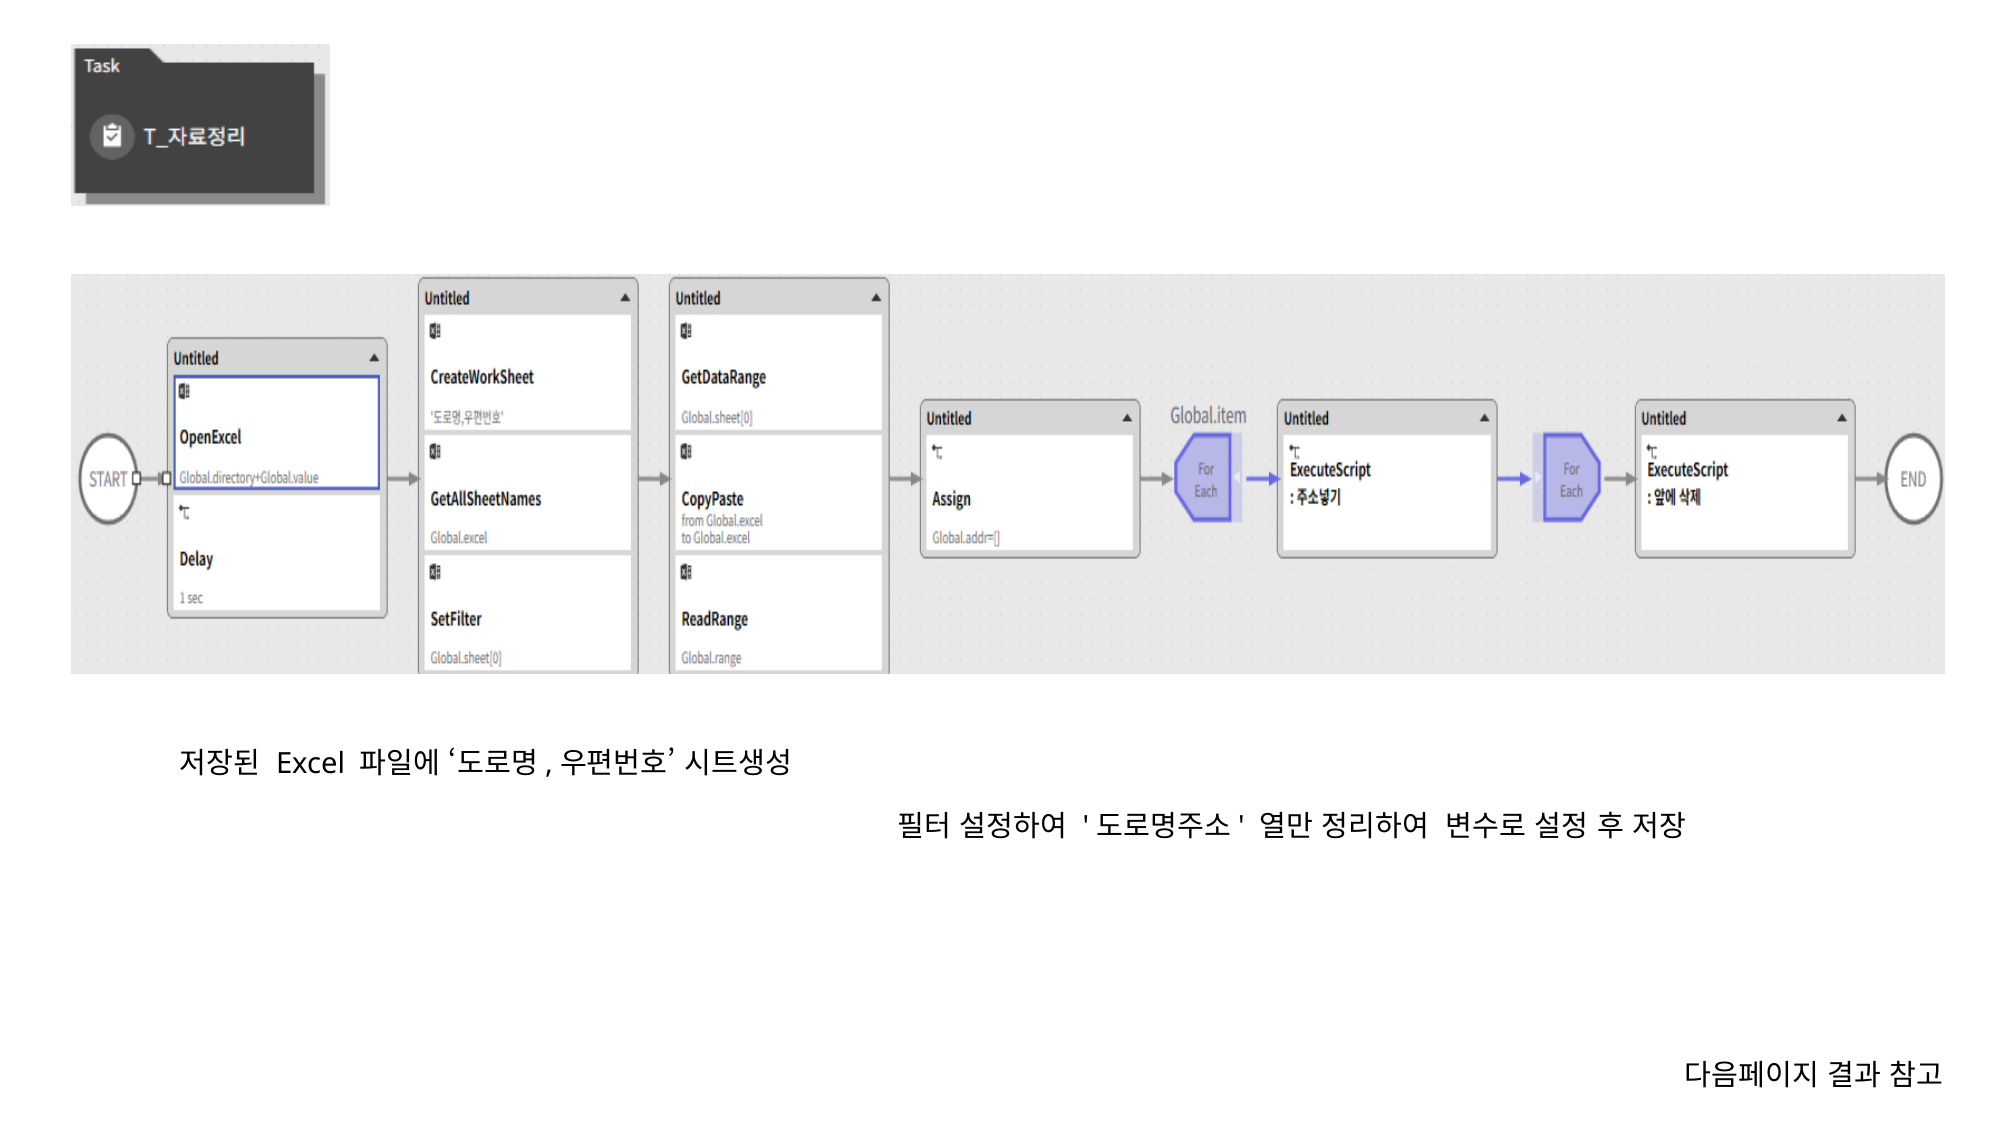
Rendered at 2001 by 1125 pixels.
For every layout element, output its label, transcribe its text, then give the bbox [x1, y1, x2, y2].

picture [71, 44, 330, 206]
picture [71, 274, 1945, 674]
text_box 필터 설정하여 '도로명주소' 열만 정리하여 변수로 설정 후 저장 [882, 799, 2000, 850]
text_box 다음페이지 결과 참고 [1669, 1026, 2000, 1125]
text_box 저장된 Excel 파일에 ‘도로명,우편번호’ 시트생성 [165, 736, 1469, 787]
